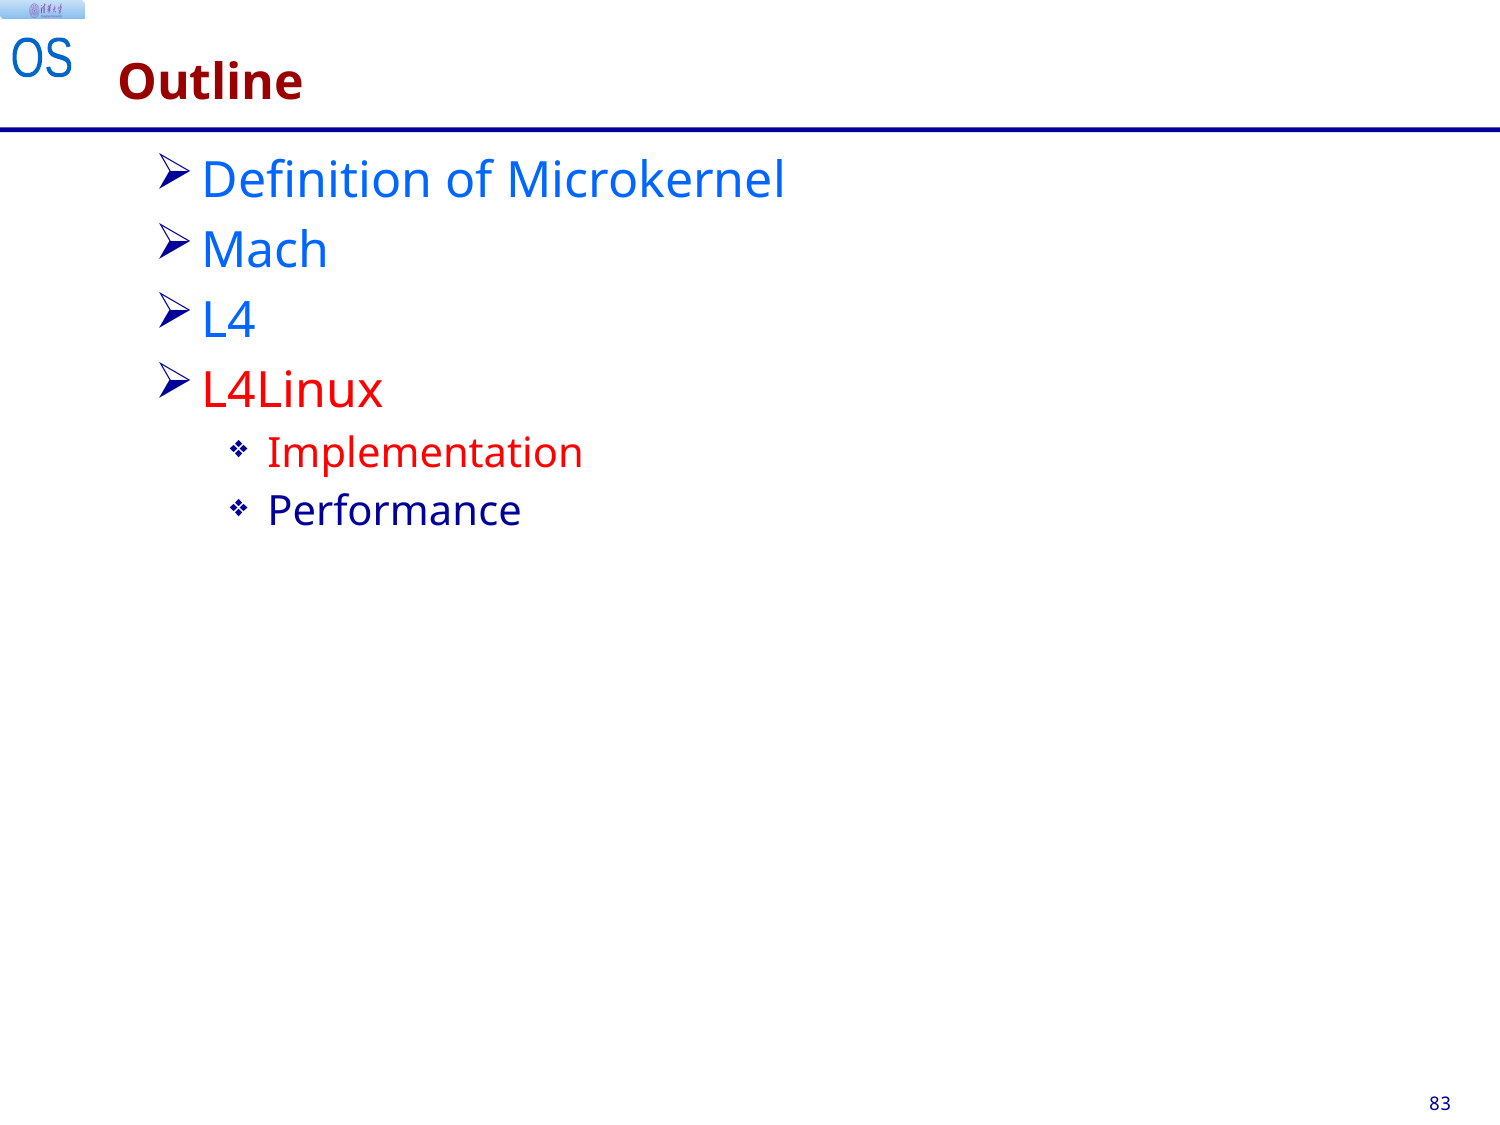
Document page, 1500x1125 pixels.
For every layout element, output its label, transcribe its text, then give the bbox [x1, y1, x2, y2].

list Definition of Microkernel Mach L4 L4Linux Implementation Performance [64, 139, 1436, 1012]
picture [0, 0, 85, 19]
title Outline [102, 18, 1409, 118]
